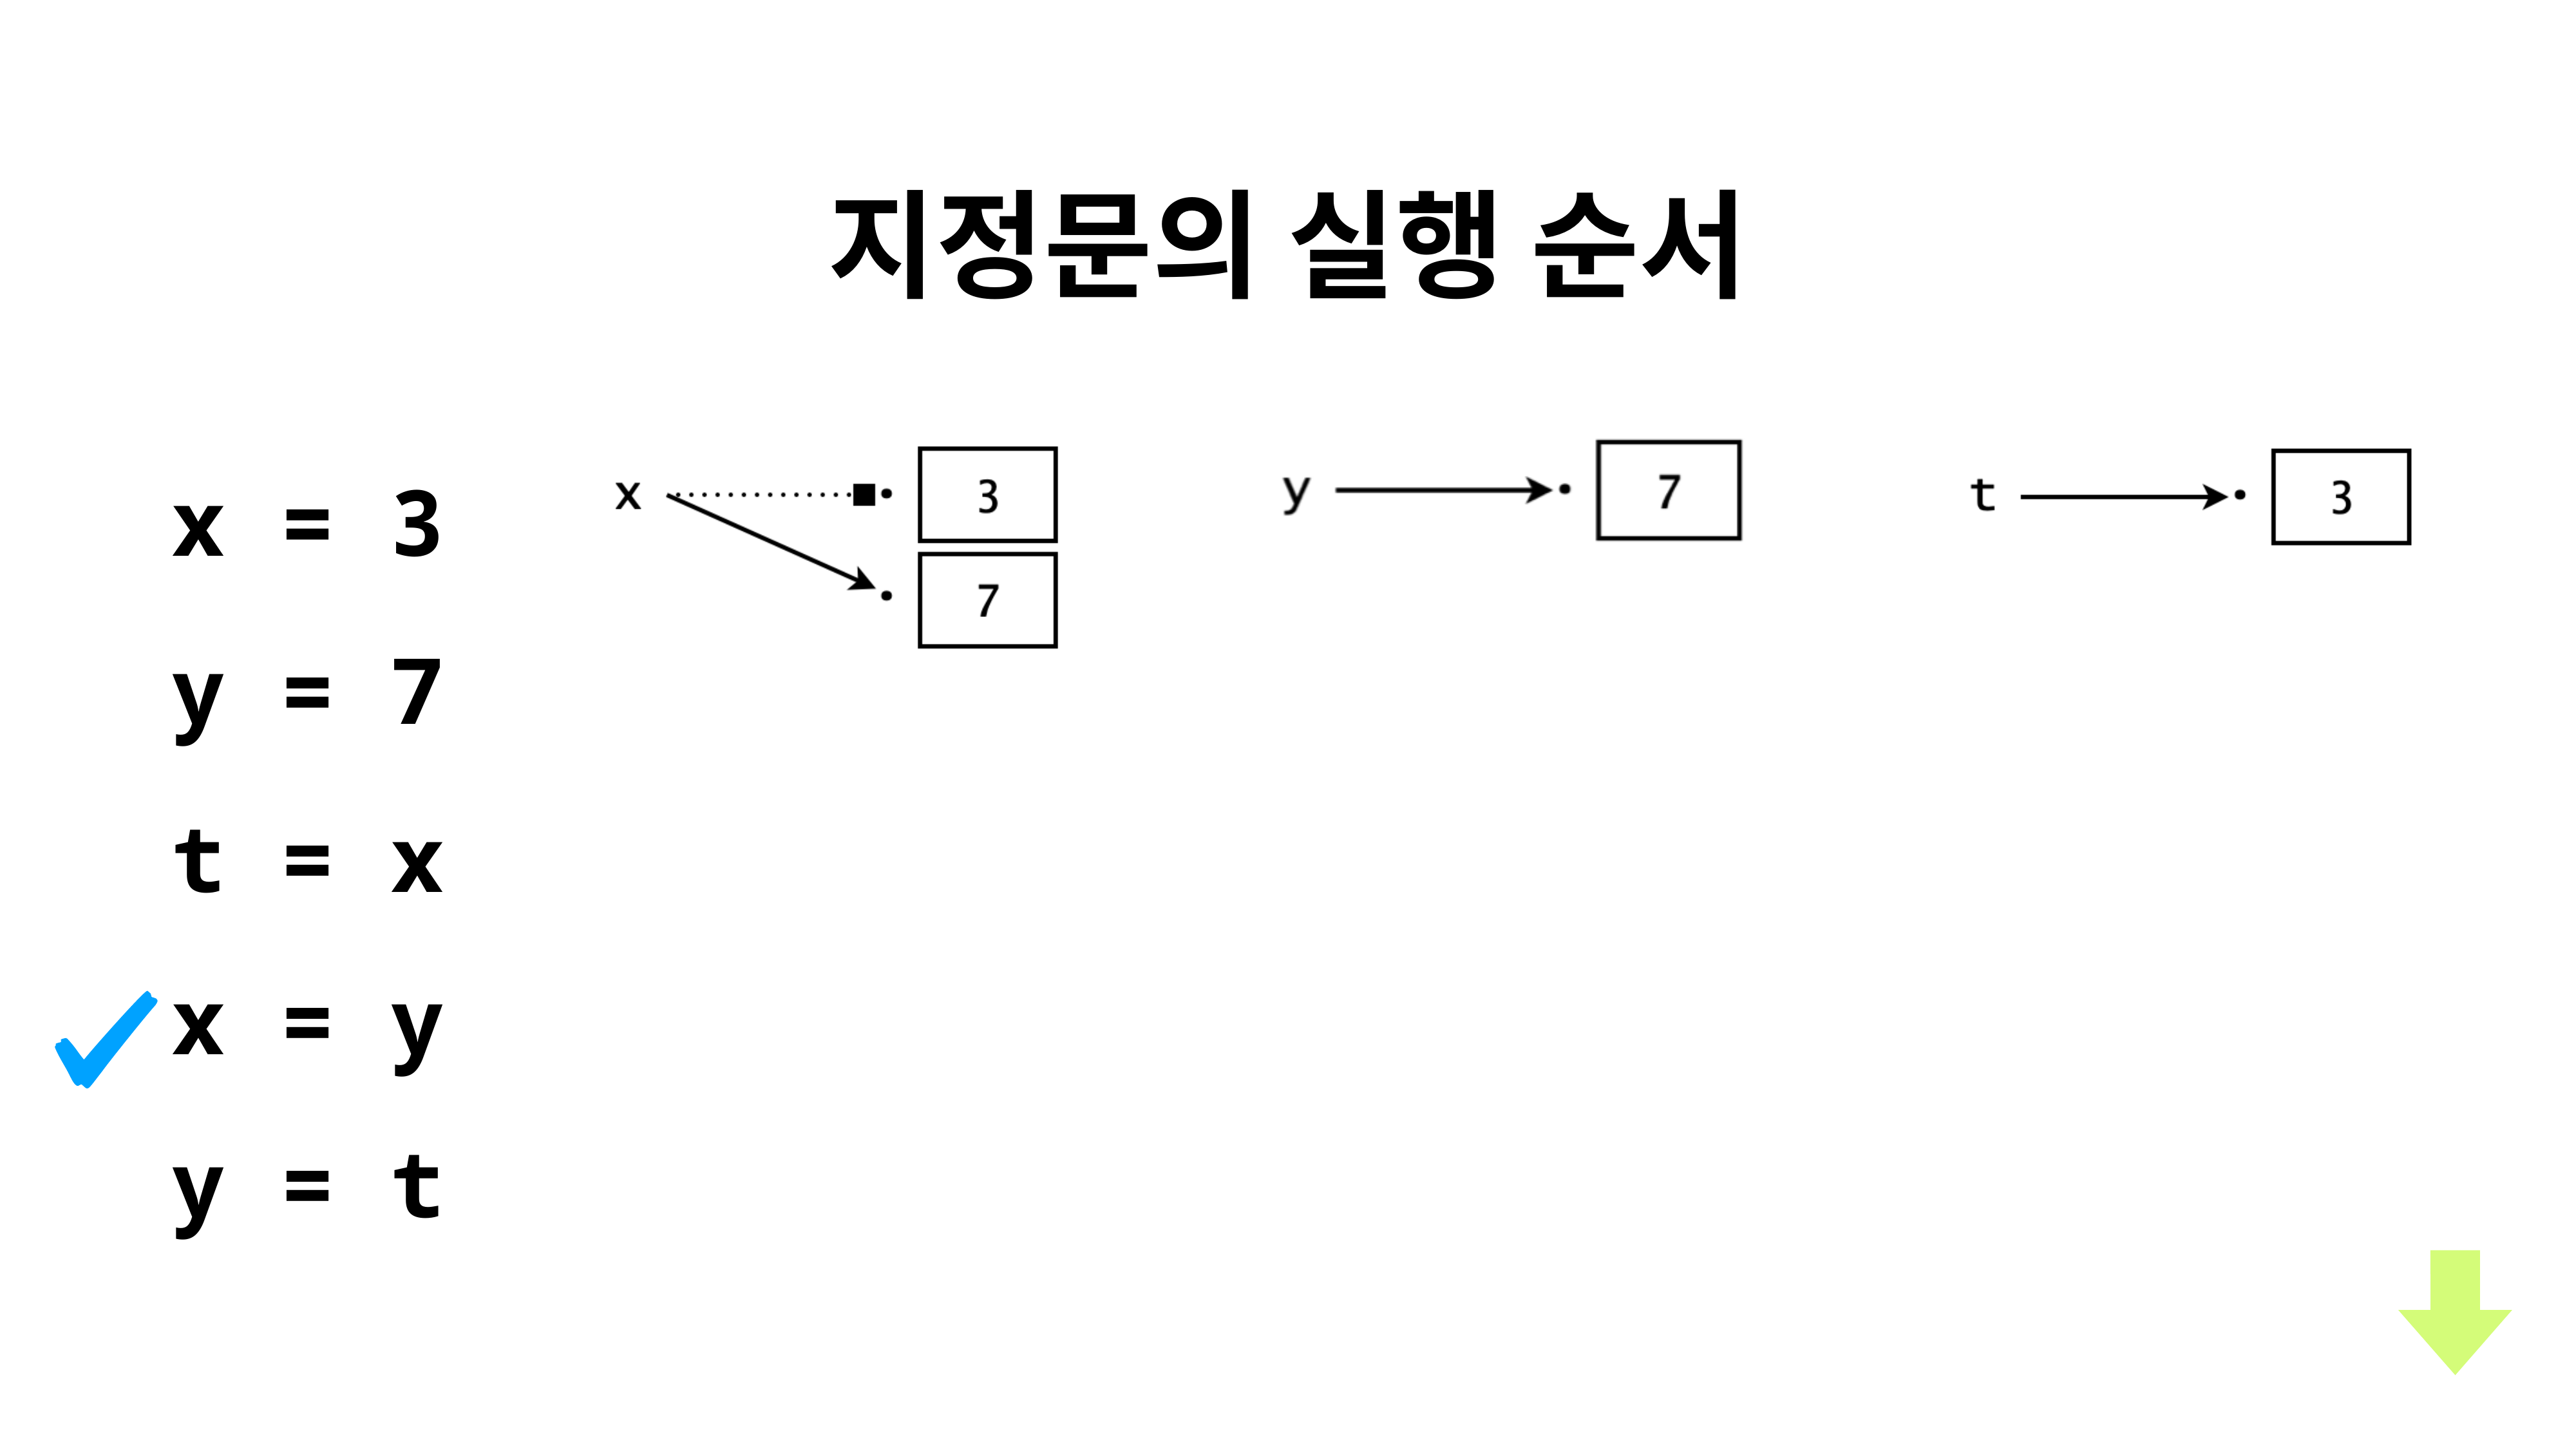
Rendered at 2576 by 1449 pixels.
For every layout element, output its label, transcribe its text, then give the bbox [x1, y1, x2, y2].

text_box [55, 990, 158, 1089]
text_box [582, 407, 2440, 698]
text_box t = x [163, 738, 452, 918]
text_box y = 7 [163, 570, 452, 738]
text_box x = y [163, 918, 452, 1064]
text_box [2398, 1250, 2512, 1376]
text_box x = 3 [163, 402, 452, 570]
text_box y = t [163, 1064, 452, 1244]
text_box 지정문의 실행 순서 [752, 68, 1824, 318]
